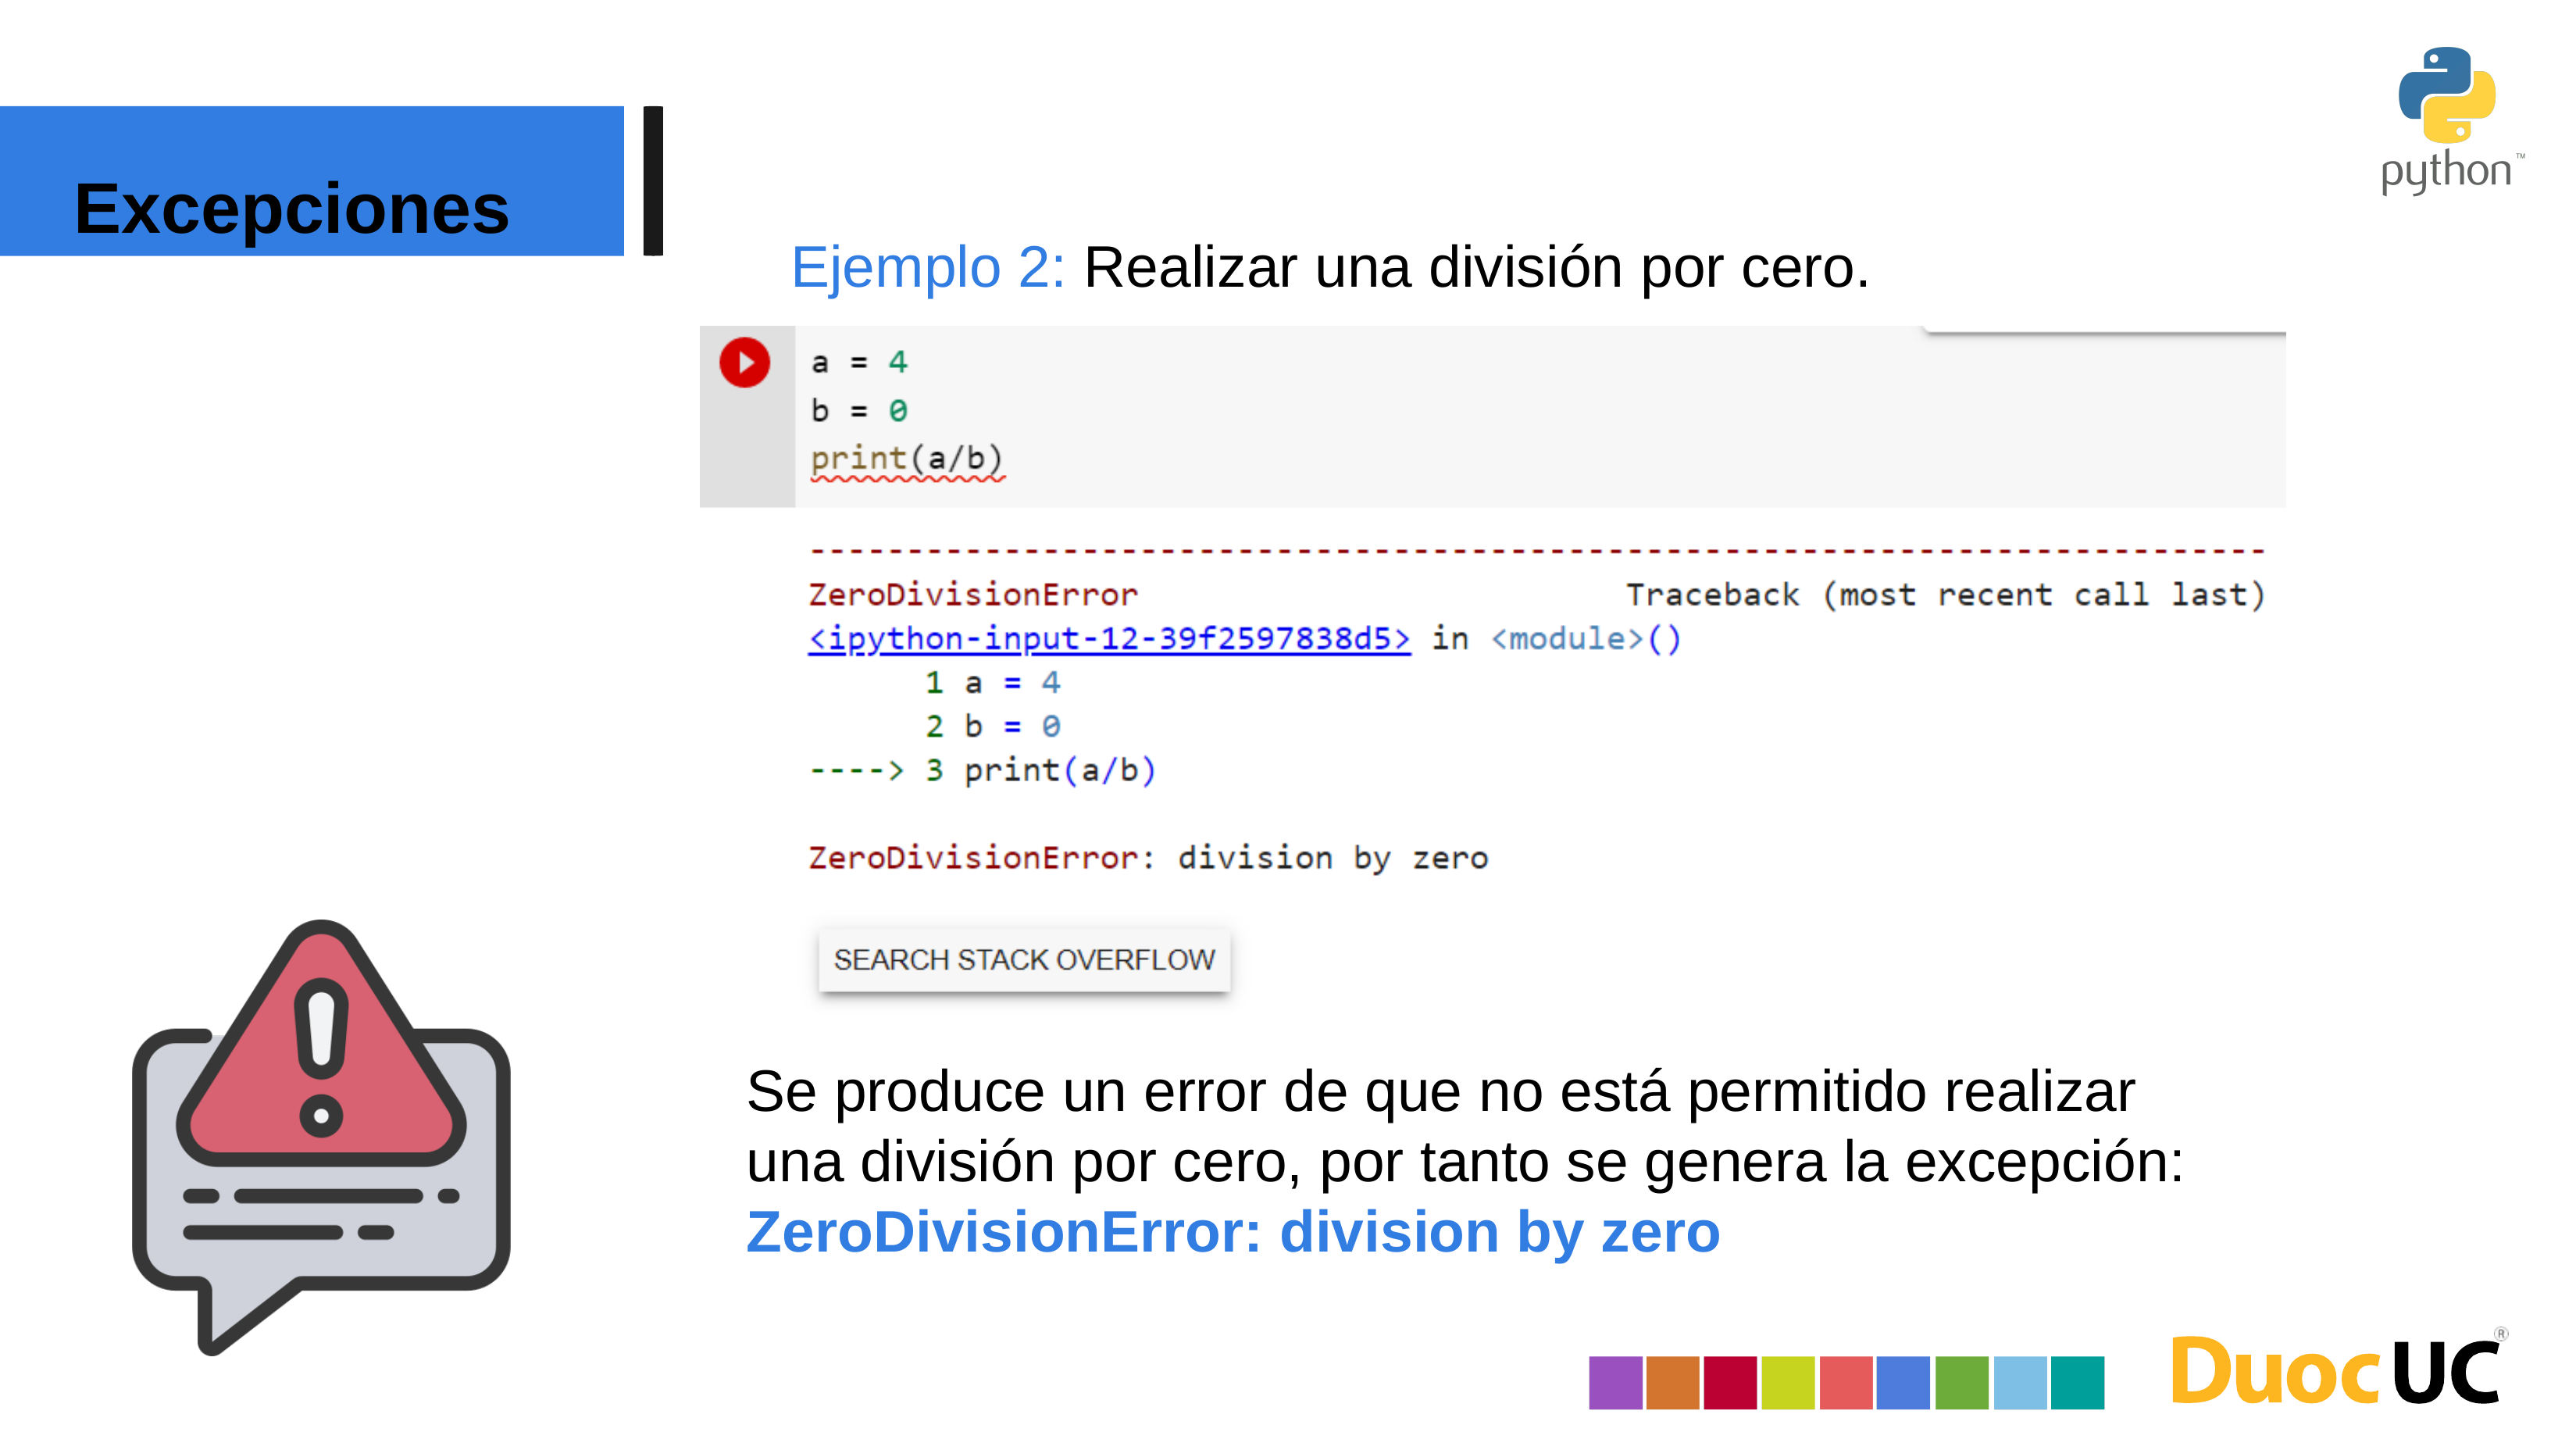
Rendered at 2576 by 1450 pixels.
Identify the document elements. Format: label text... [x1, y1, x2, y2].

text_box Ejemplo 2: Realizar una división por cero. [789, 216, 2197, 299]
picture [2494, 1327, 2509, 1341]
picture [102, 920, 540, 1357]
text_box Se produce un error de que no está permitido realizar una división por cero, por tanto se genera la excepción: ZeroDivisionError: division by zero [744, 1041, 2241, 1264]
picture [700, 326, 2286, 1014]
list Excepciones [73, 161, 624, 991]
picture [2361, 45, 2539, 199]
picture [1579, 1327, 2121, 1434]
